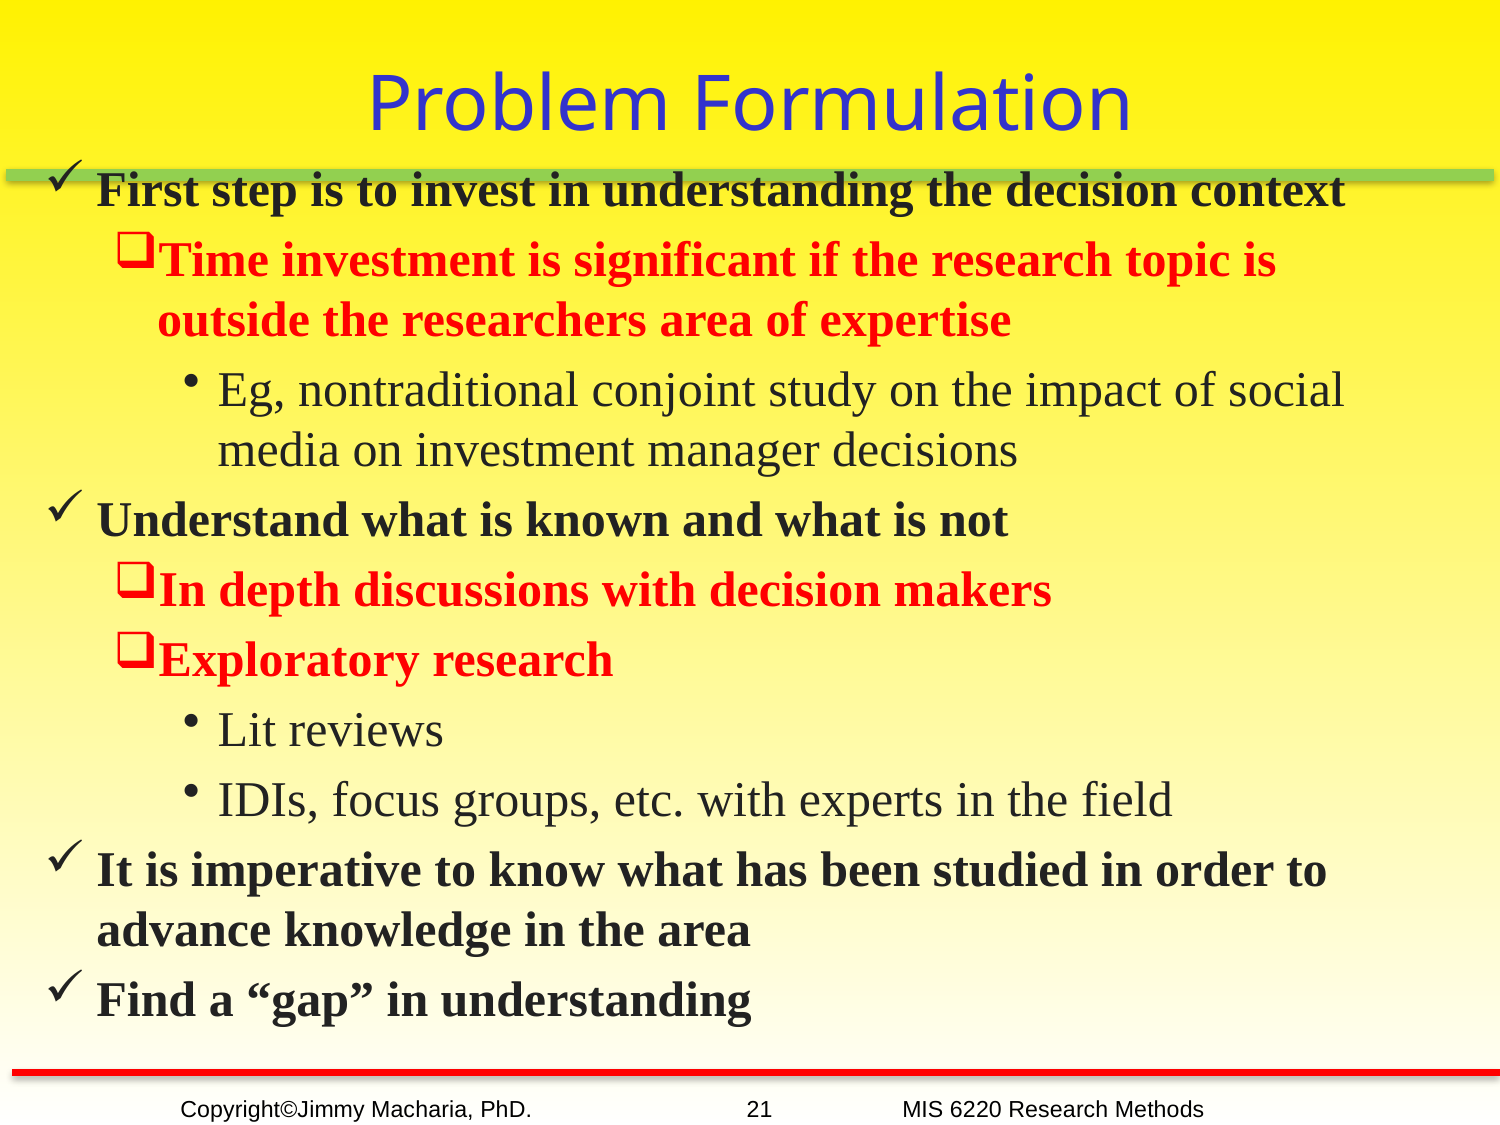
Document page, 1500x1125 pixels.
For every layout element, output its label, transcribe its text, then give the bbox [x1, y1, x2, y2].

list First step is to invest in understanding the decision context Time investment is significant if the research topic is outside the researchers area of expertise Eg, nontraditional conjoint study on the impact of social media on investment manager decisions Understand what is known and what is not In depth discussions with decision makers Exploratory research Lit reviews IDIs, focus groups, etc. with experts in the field It is imperative to know what has been studied in order to advance knowledge in the area Find a “gap” in understanding [29, 149, 1417, 999]
title Problem Formulation [12, 24, 1488, 175]
